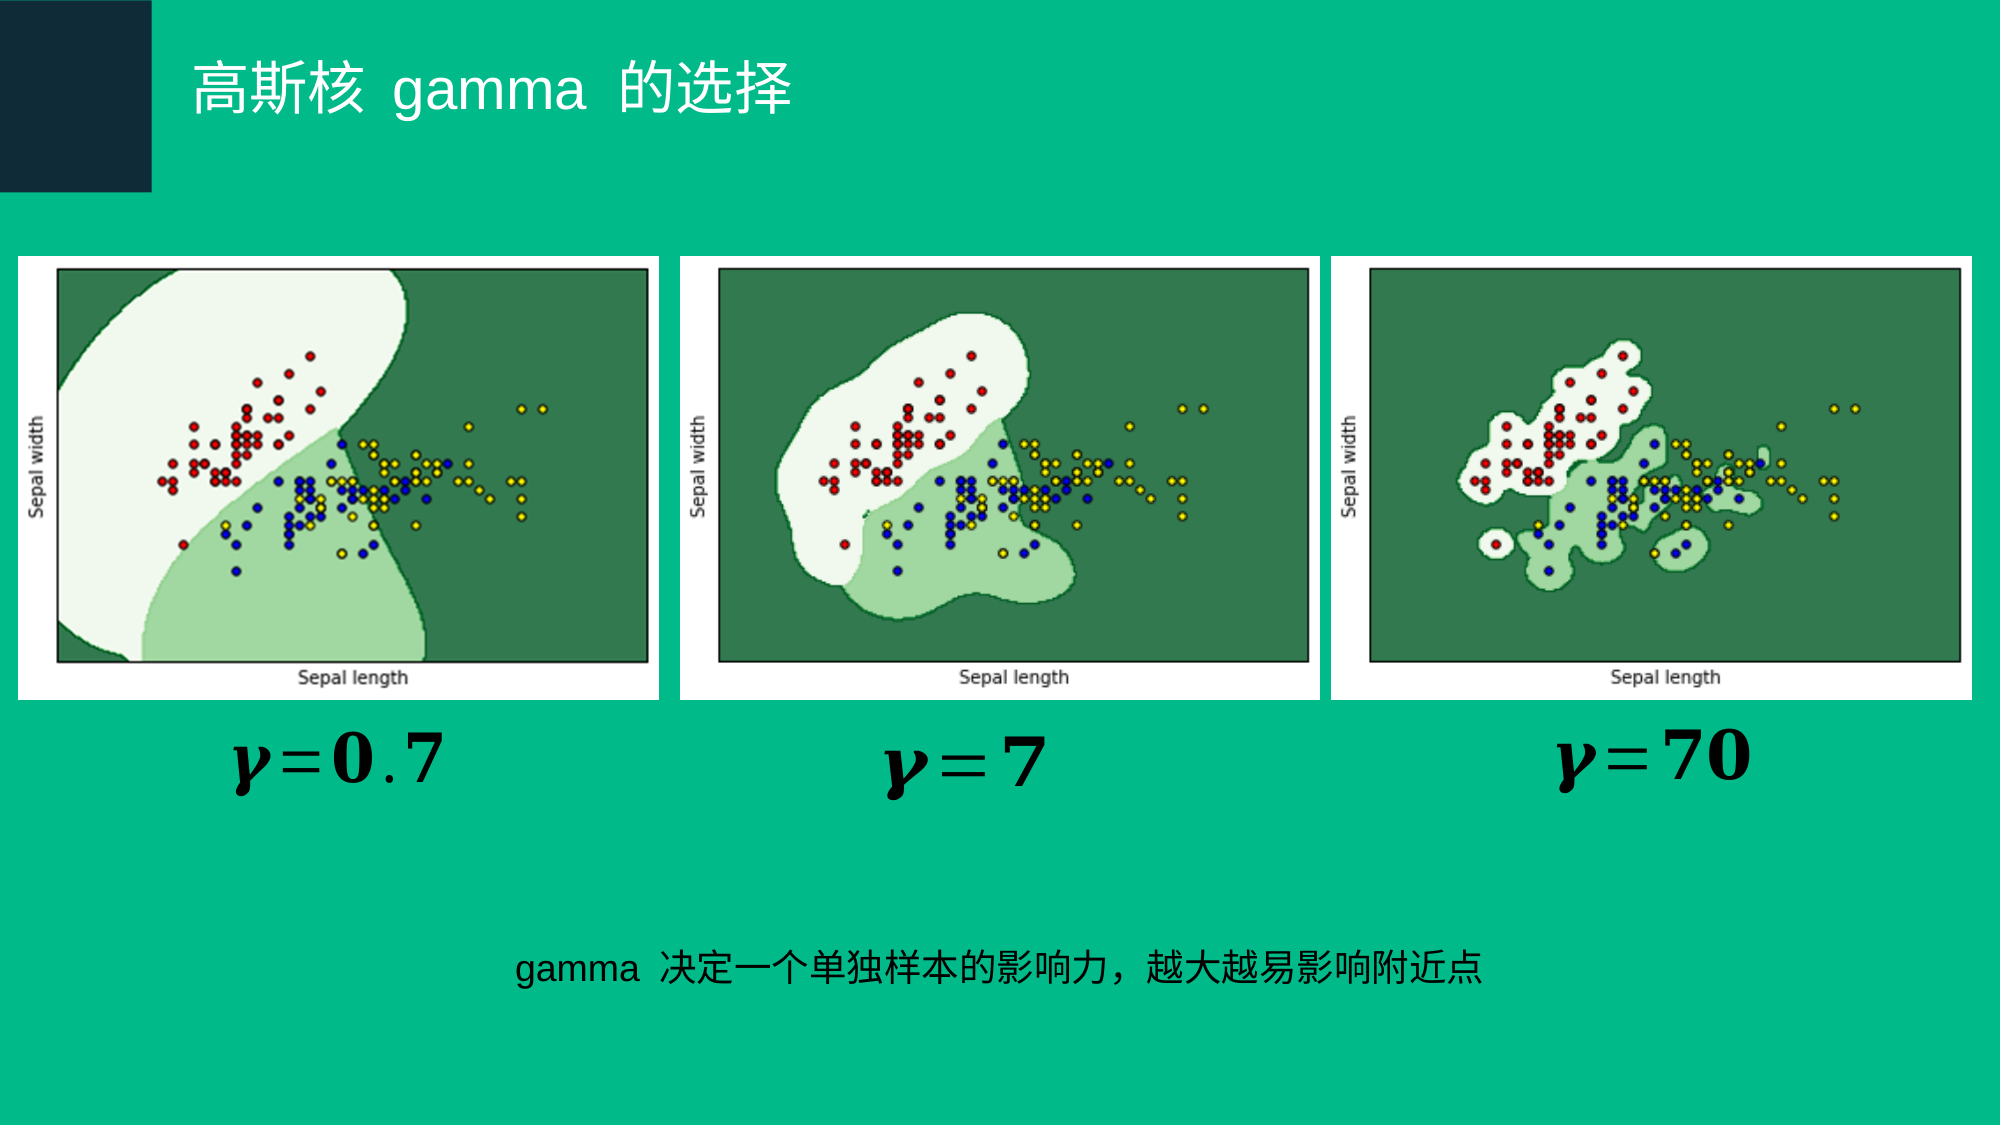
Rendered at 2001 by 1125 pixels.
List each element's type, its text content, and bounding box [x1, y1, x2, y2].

text_box gamma 决定一个单独样本的影响力，越大越易影响附近点 [500, 936, 1500, 997]
picture [679, 256, 1320, 700]
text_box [0, 0, 833, 201]
picture [18, 256, 659, 700]
picture [1331, 256, 1972, 700]
